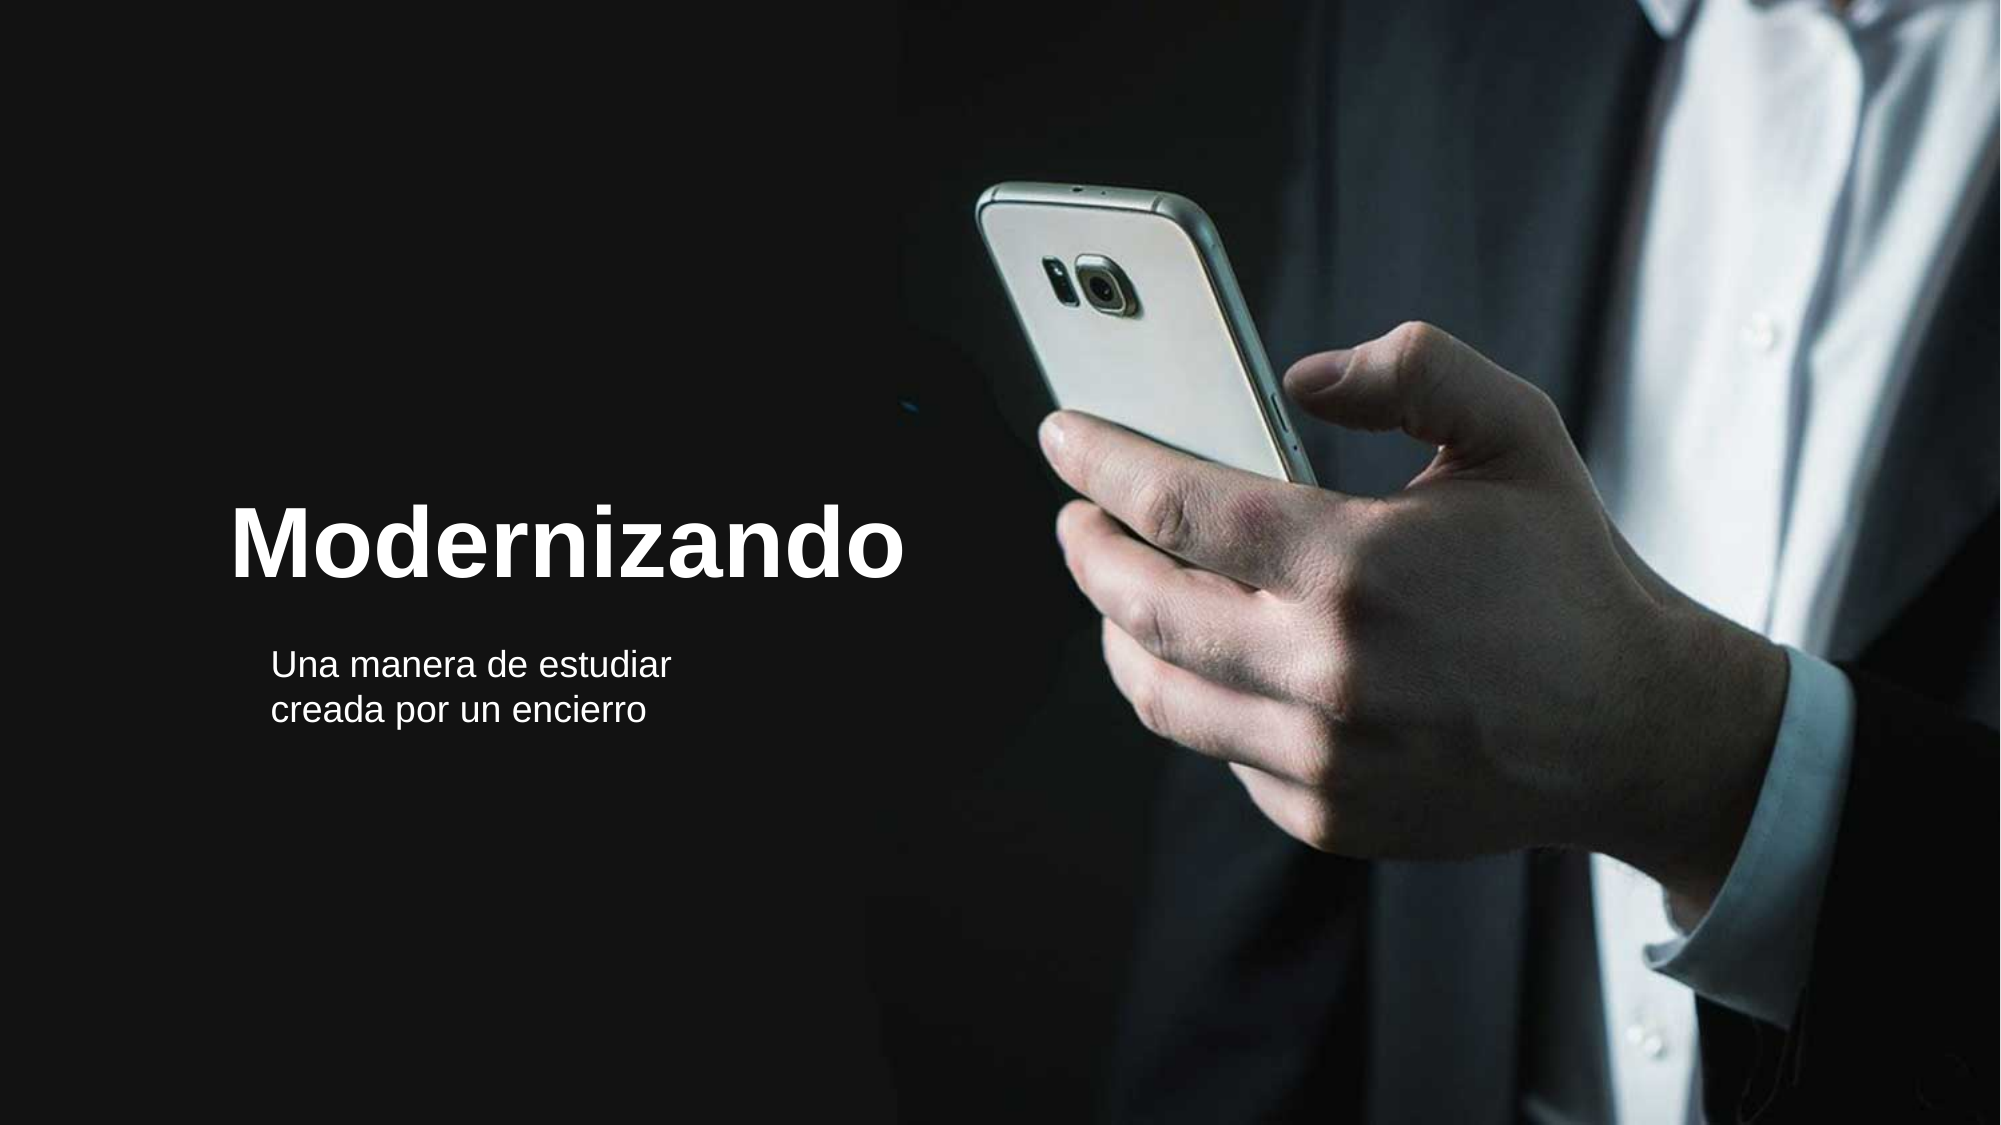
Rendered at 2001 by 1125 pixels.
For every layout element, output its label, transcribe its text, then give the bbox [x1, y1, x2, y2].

picture [0, 0, 2001, 1125]
text_box Una manera de estudiar creada por un encierro [255, 632, 799, 783]
text_box Modernizando [133, 469, 922, 605]
